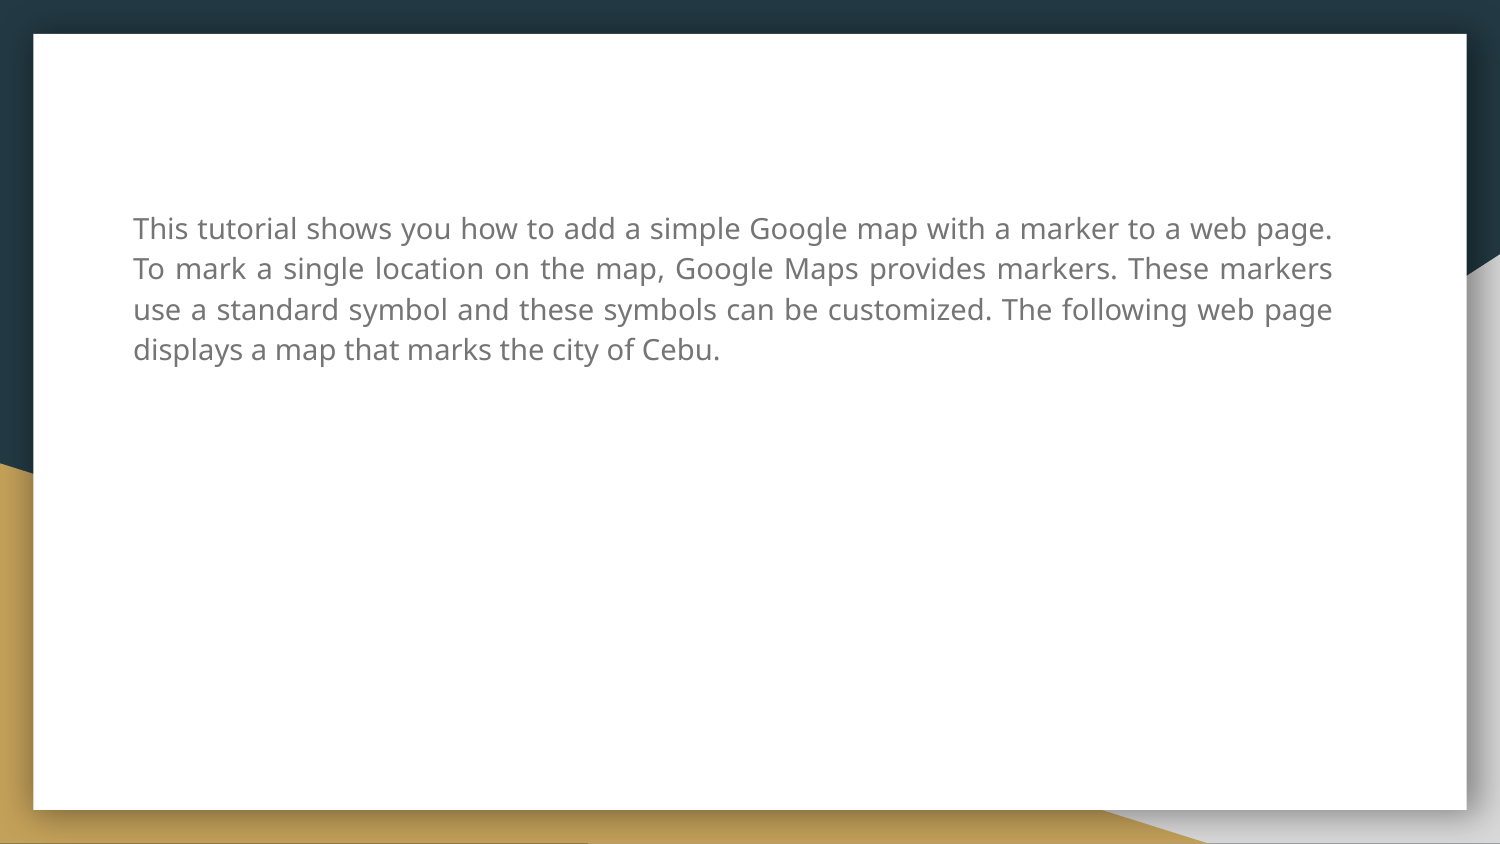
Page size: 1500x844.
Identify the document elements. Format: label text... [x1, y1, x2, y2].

list This tutorial shows you how to add a simple Google map with a marker to a web page. To mark a single location on the map, Google Maps provides markers. These markers use a standard symbol and these symbols can be customized. The following web page displays a map that marks the city of Cebu. [118, 190, 1350, 592]
